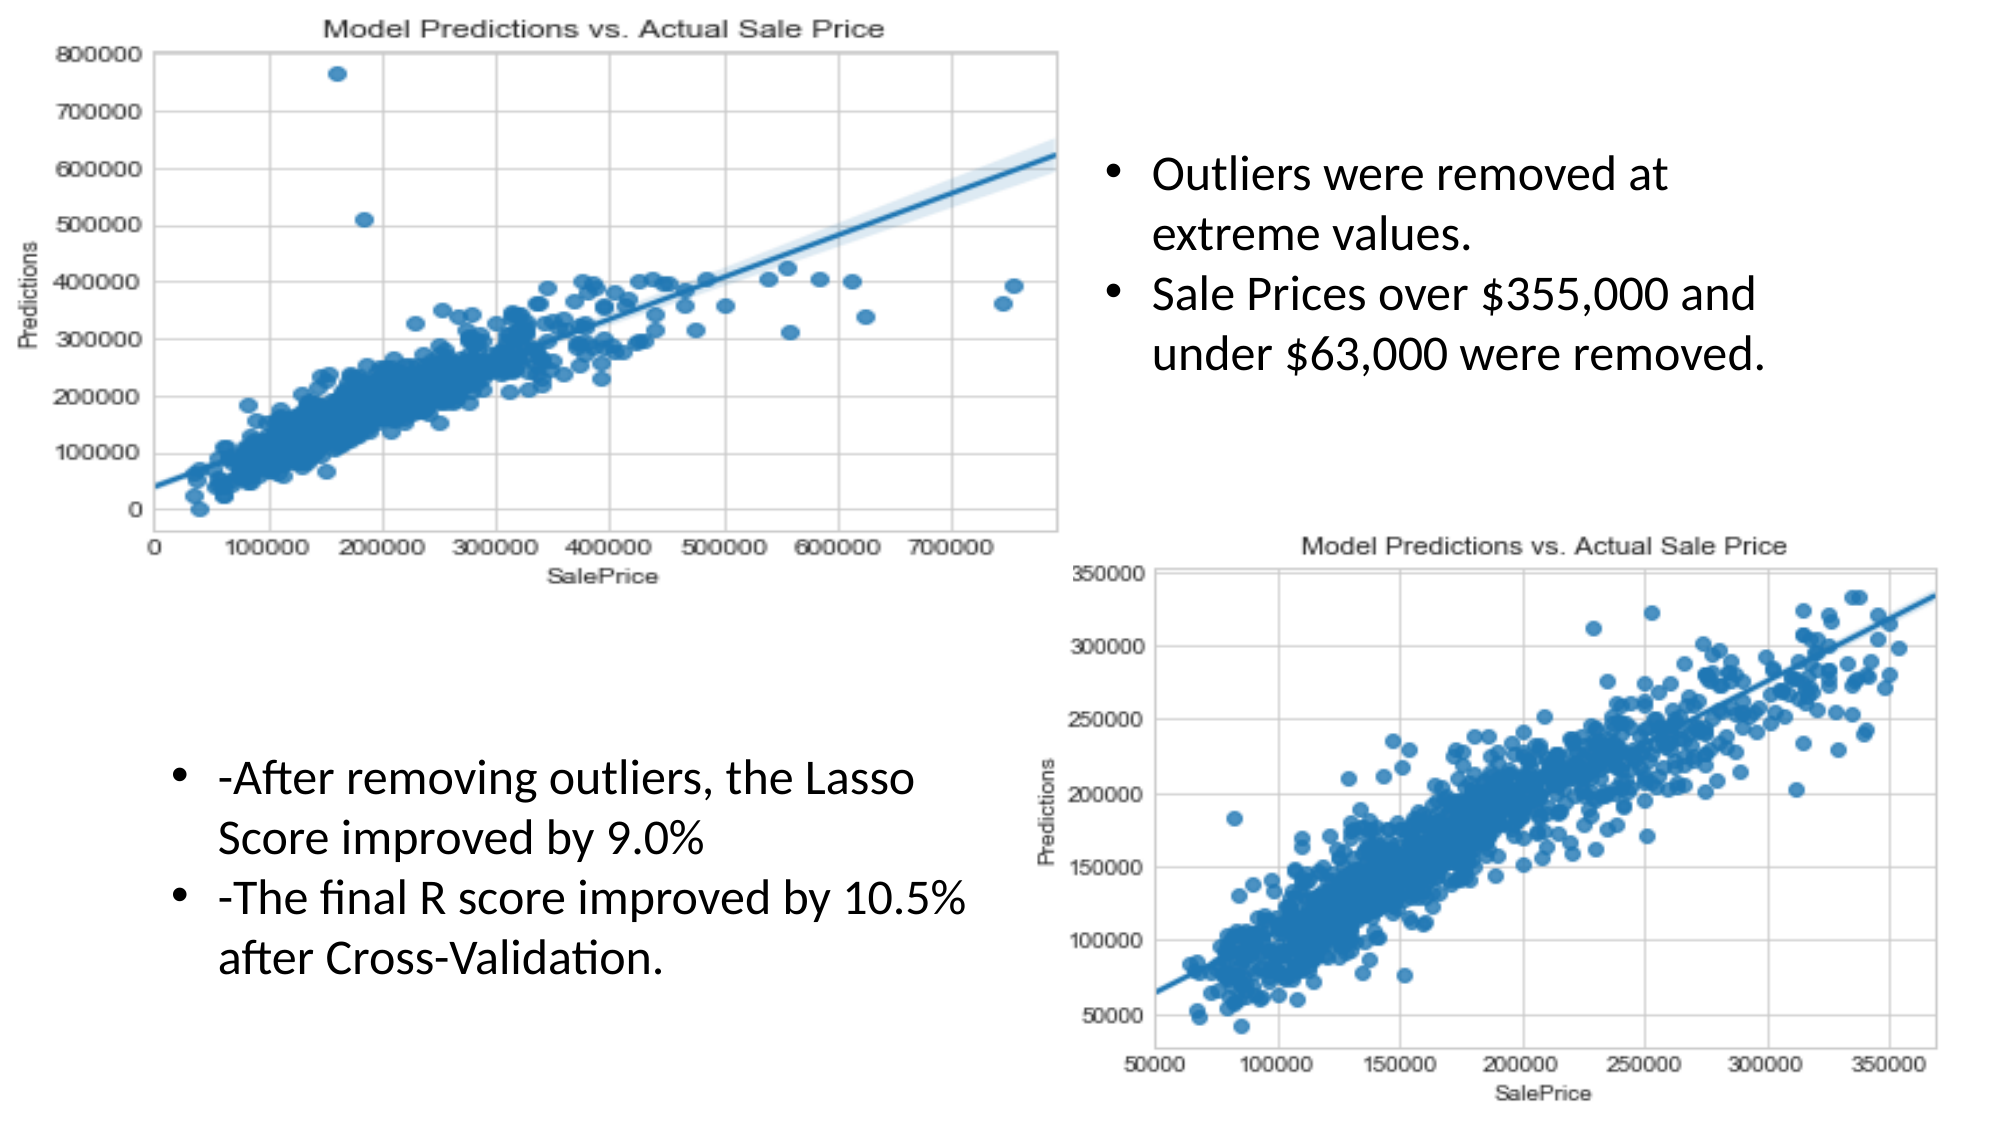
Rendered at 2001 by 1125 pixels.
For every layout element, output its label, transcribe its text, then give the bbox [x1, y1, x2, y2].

picture [0, 5, 1950, 1121]
text_box Outliers were removed at extreme values. Sale Prices over $355,000 and under $63,000 were removed. [1090, 133, 1823, 433]
text_box -After removing outliers, the Lasso Score improved by 9.0% -The final R score improved by 10.5% after Cross-Validation. [156, 737, 1022, 1037]
